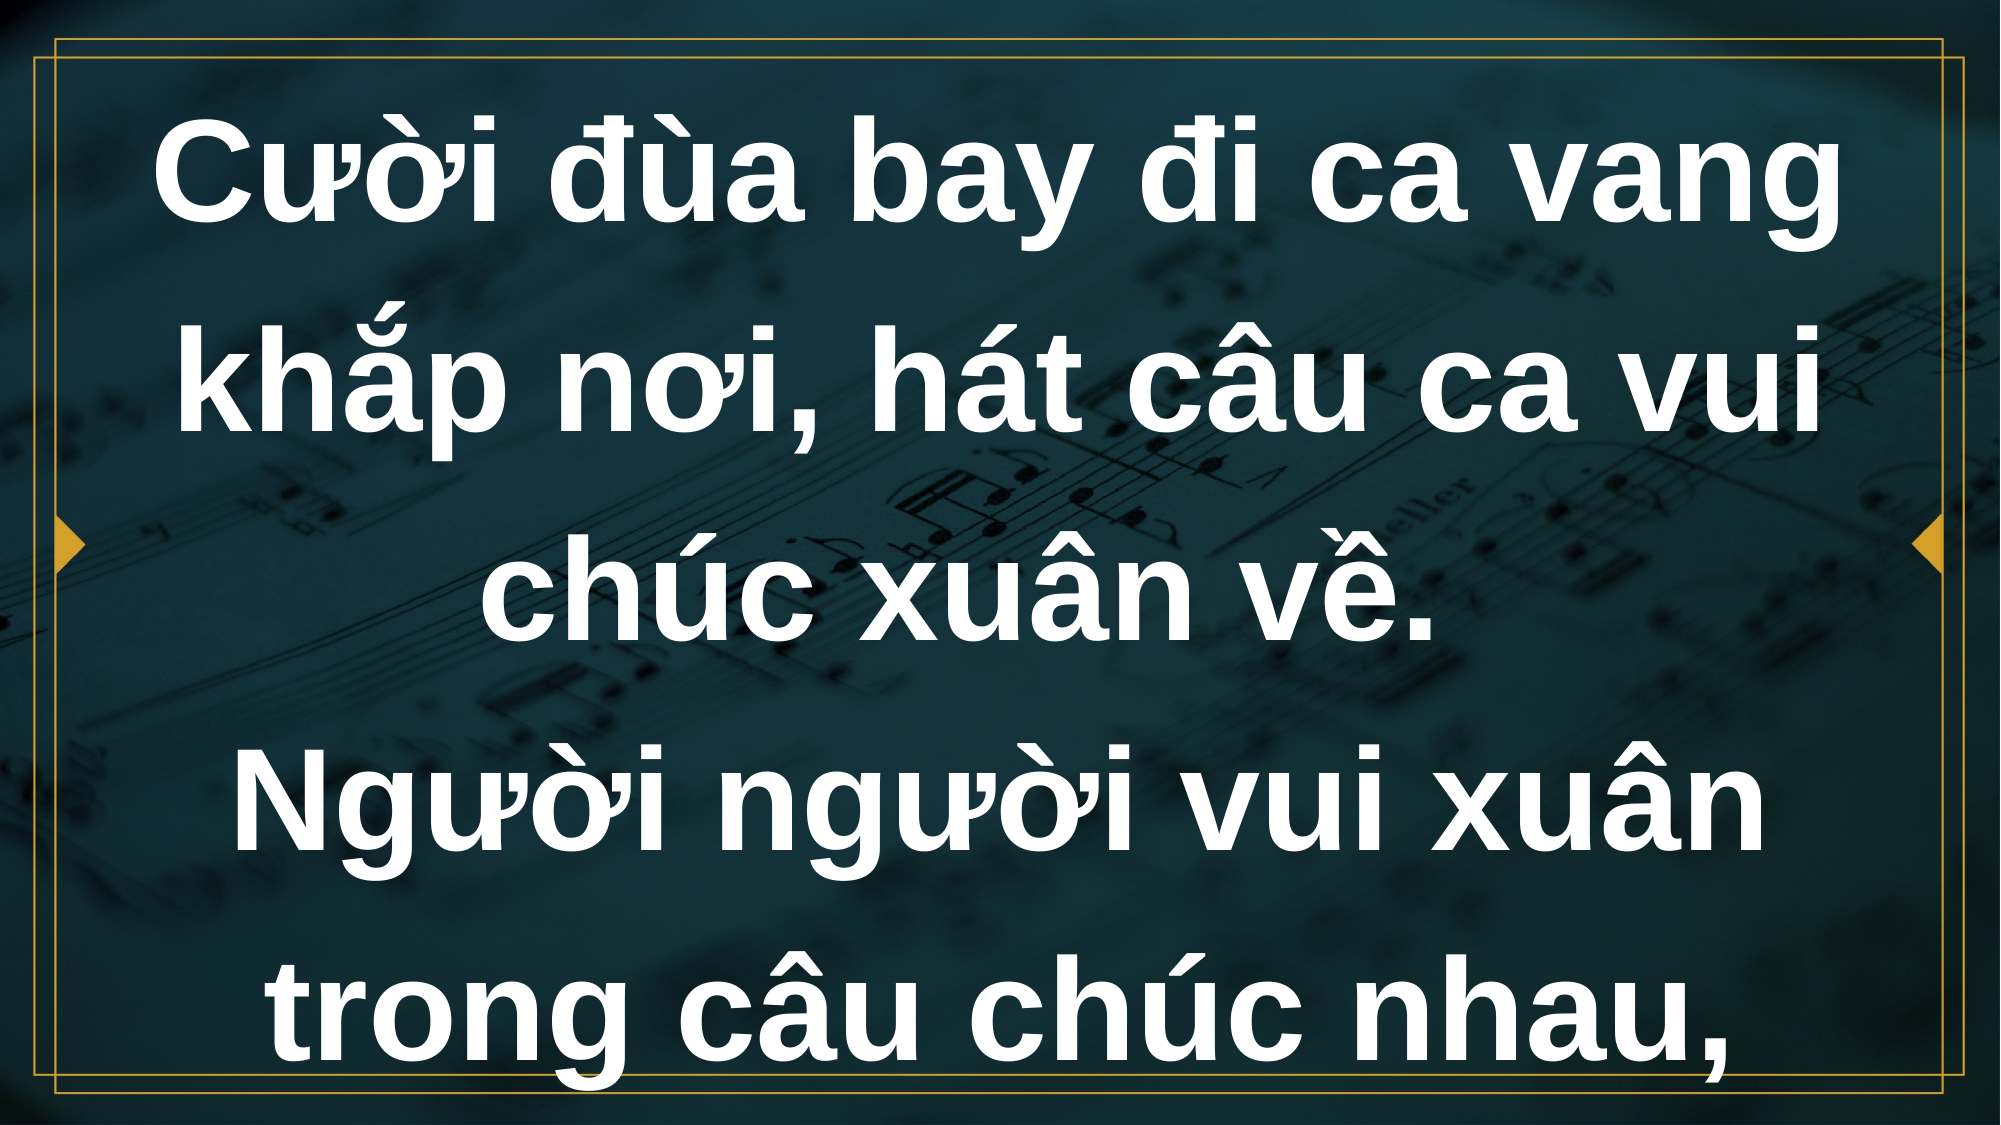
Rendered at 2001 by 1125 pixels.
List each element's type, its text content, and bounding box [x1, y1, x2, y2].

picture [0, 0, 2000, 1125]
title Cười đùa bay đi ca vang khắp nơi, hát câu ca vui chúc xuân về. Người người vui xuân trong câu chúc nhau, [55, 53, 1945, 1077]
